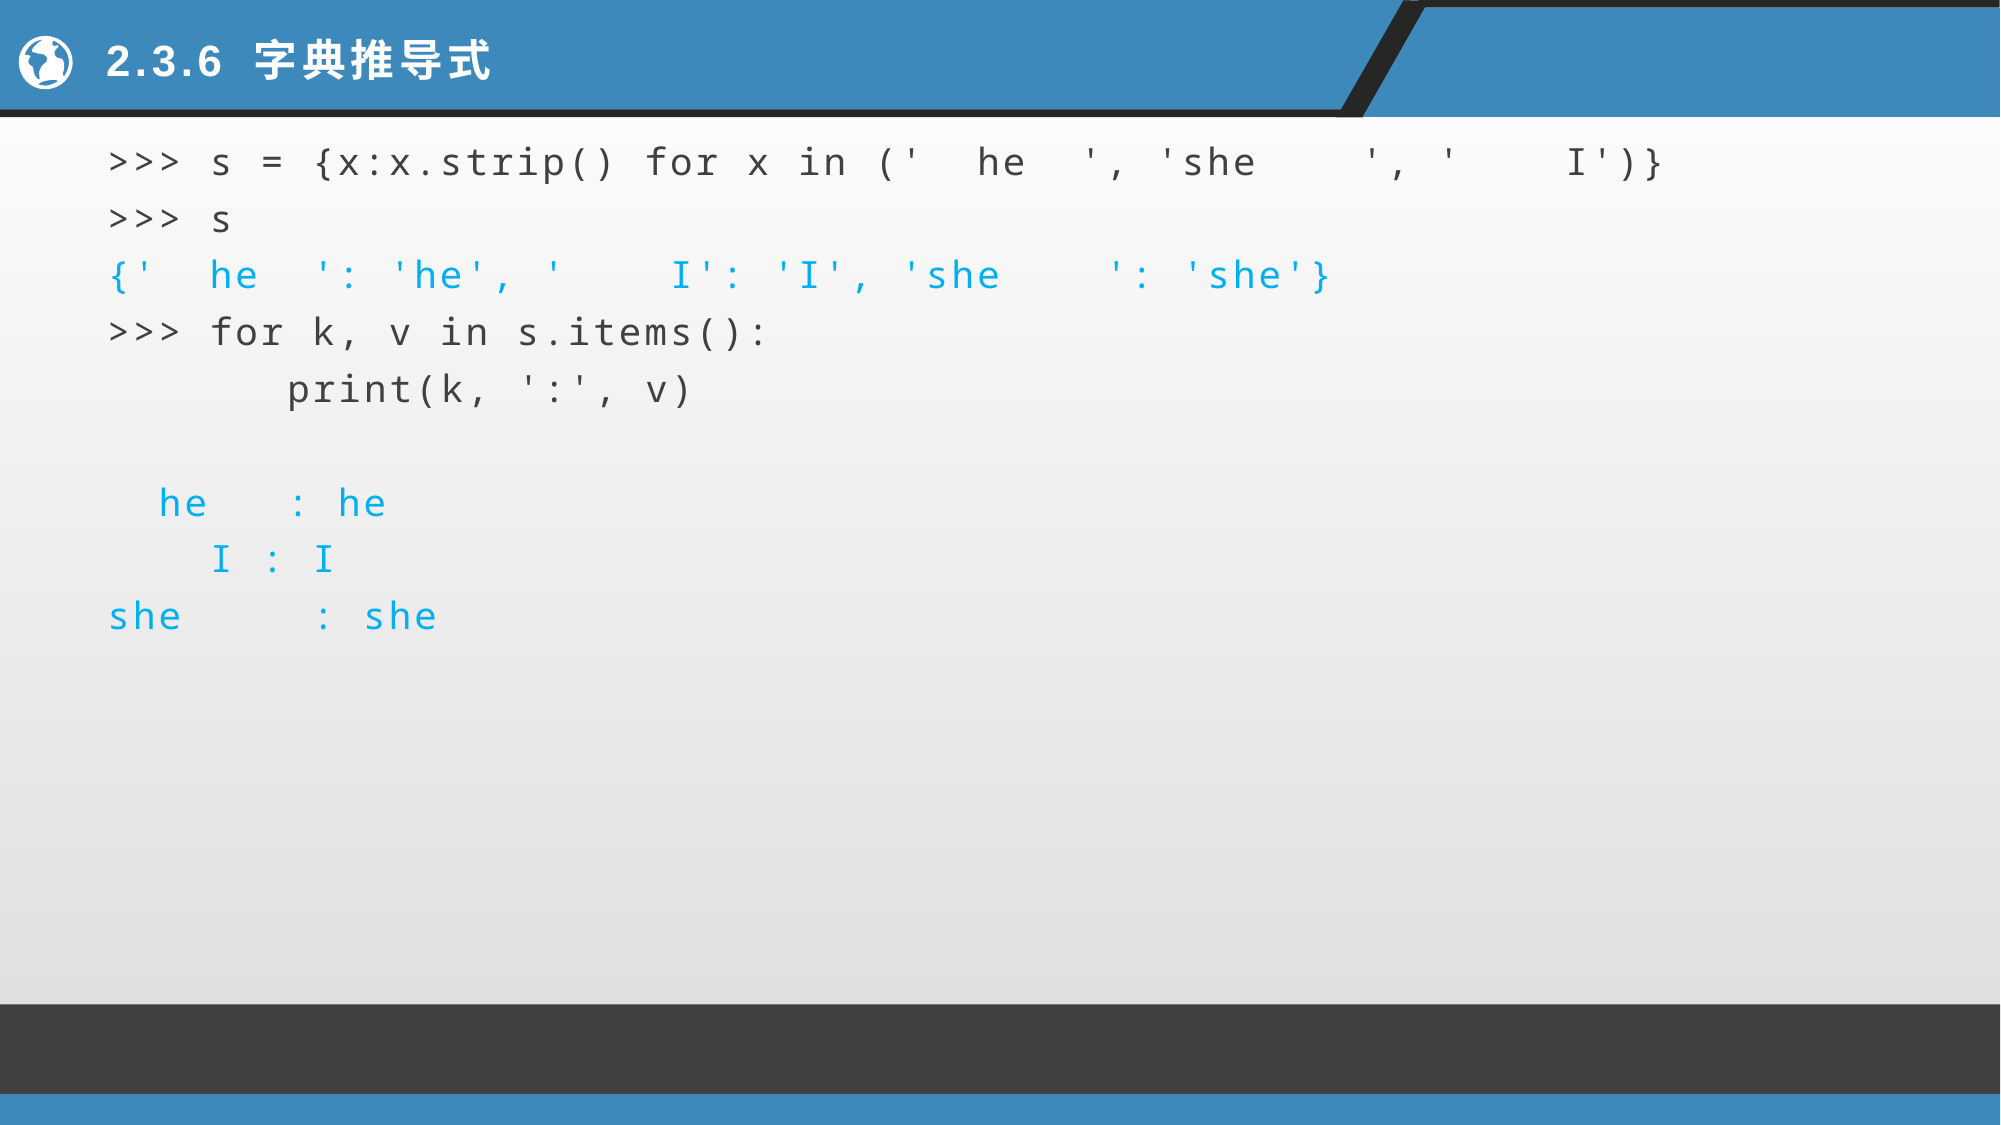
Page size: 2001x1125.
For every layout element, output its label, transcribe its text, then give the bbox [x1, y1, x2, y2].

list >>> s = {x:x.strip() for x in (' he ', 'she ', ' I')} >>> s {' he ': 'he', ' I': 'I', 'she ': 'she'} >>> for k, v in s.items(): print(k, ':', v) he : he I : I she : she [90, 146, 1921, 976]
title 2.3.6 字典推导式 [90, 24, 977, 93]
